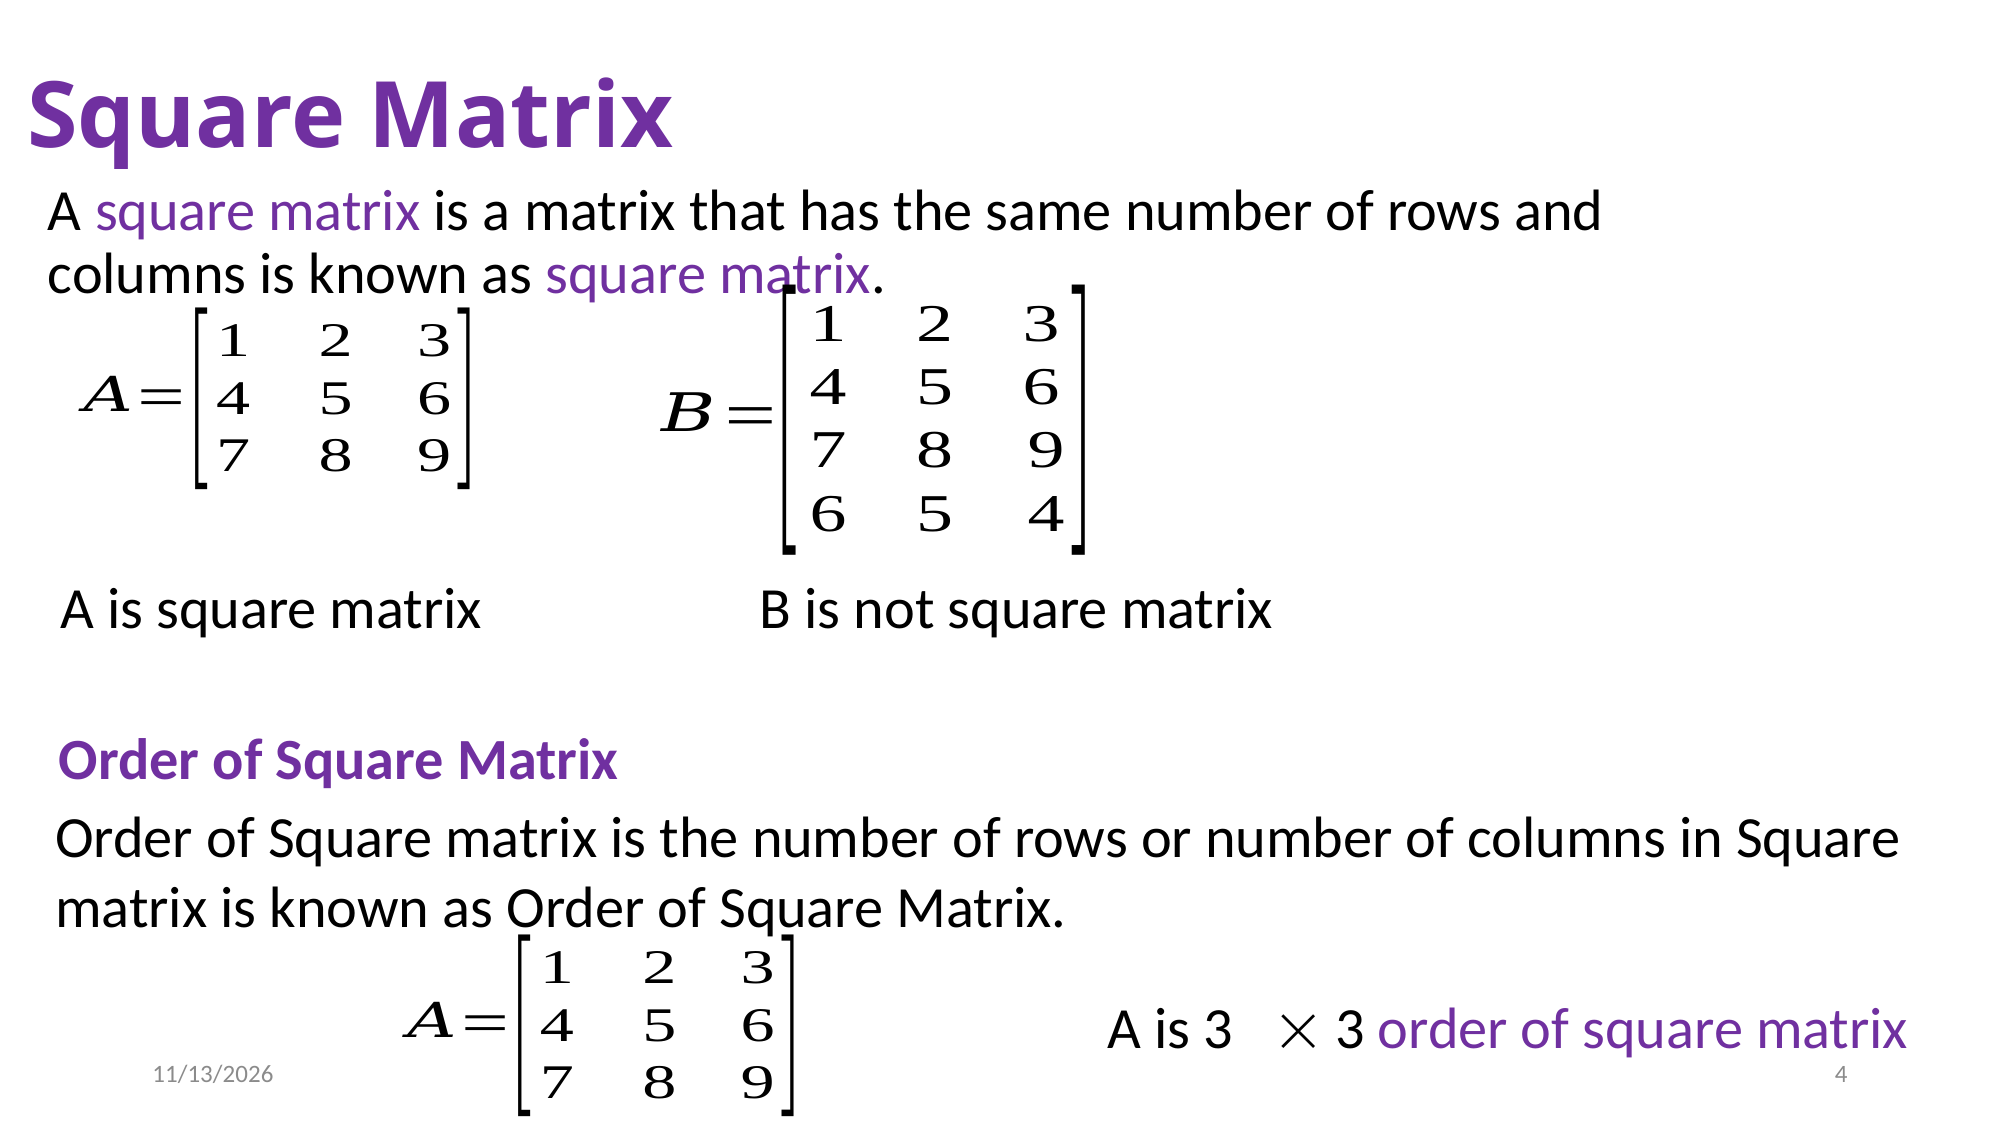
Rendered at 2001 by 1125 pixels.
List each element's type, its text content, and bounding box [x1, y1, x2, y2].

text_box A is square matrix B is not square matrix [45, 562, 1481, 648]
text_box Order of Square Matrix [44, 713, 634, 792]
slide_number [137, 1042, 588, 1103]
text_box Order of Square matrix is the number of rows or number of columns in Square matrix is known as Order of Square Matrix. [40, 792, 1981, 947]
slide_number 4 [1412, 1042, 1863, 1103]
text_box A is 3  3 order of square matrix [1092, 982, 1957, 1068]
title Square Matrix [12, 9, 1738, 227]
list A square matrix is a matrix that has the same number of rows and columns is known as square matrix. [32, 172, 1758, 887]
